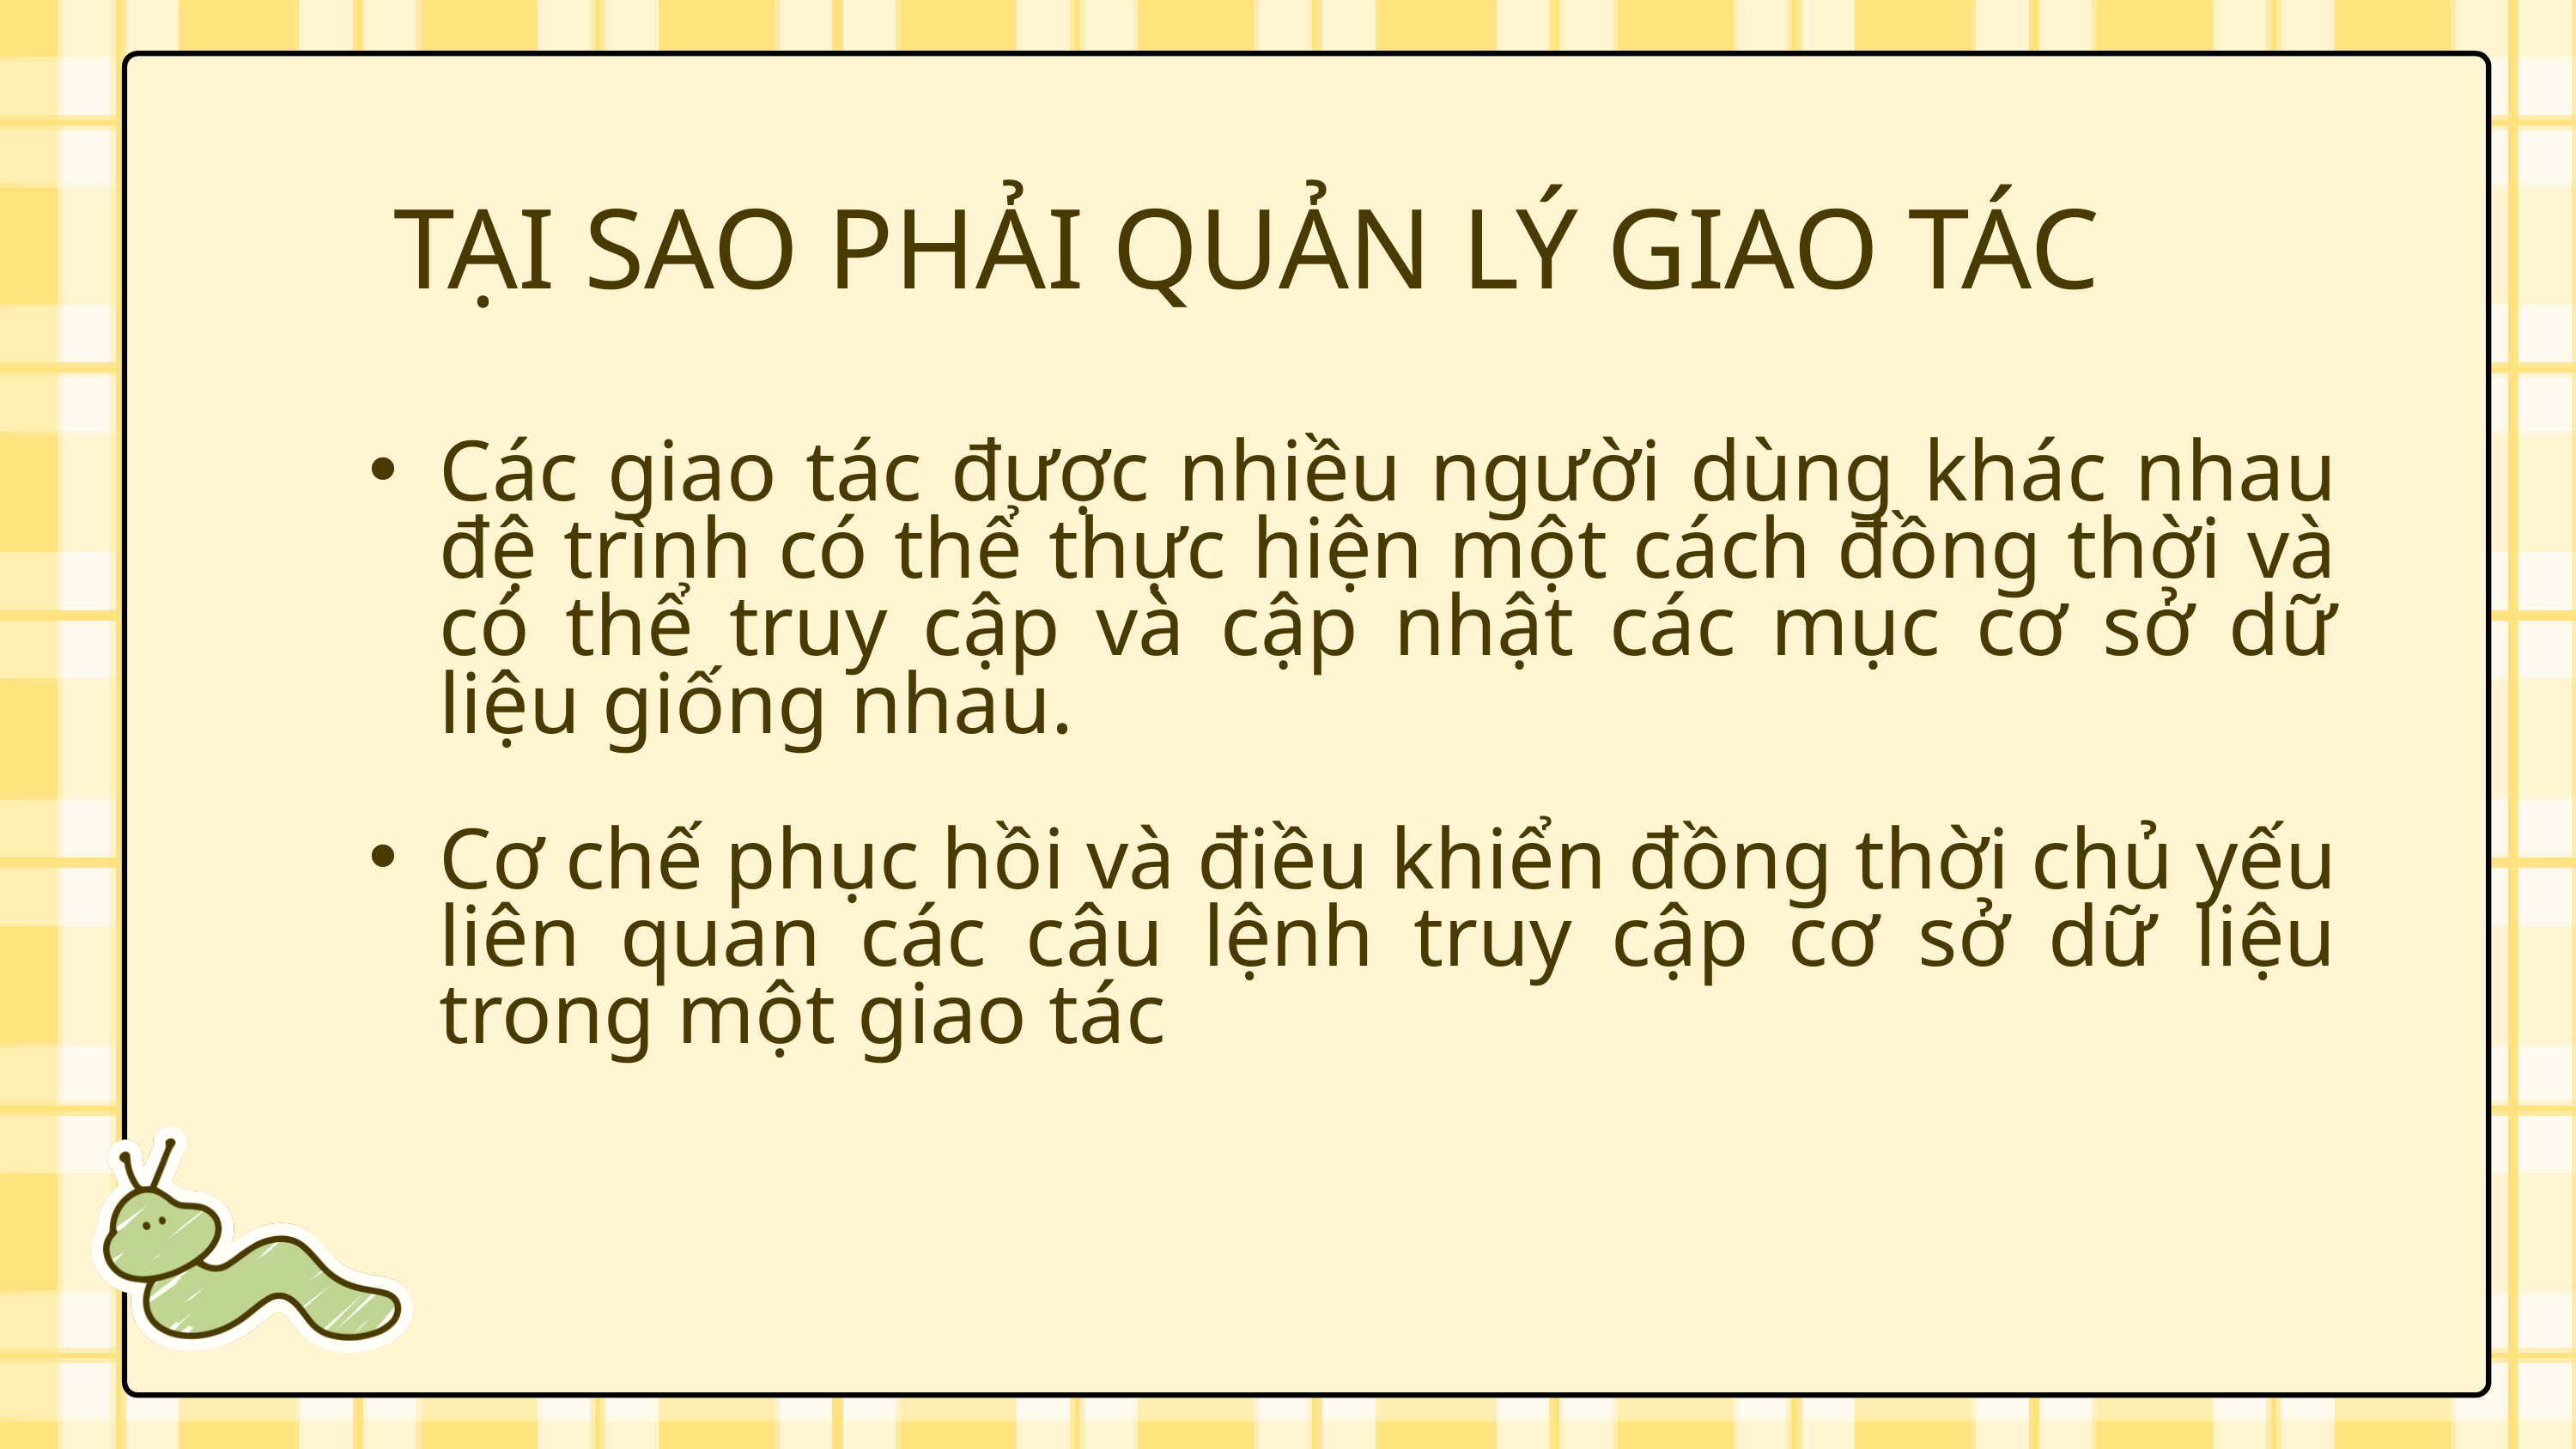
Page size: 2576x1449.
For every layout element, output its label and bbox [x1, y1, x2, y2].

text_box [90, 1125, 118, 1353]
text_box [0, 0, 2576, 1449]
text_box [124, 53, 2489, 1396]
